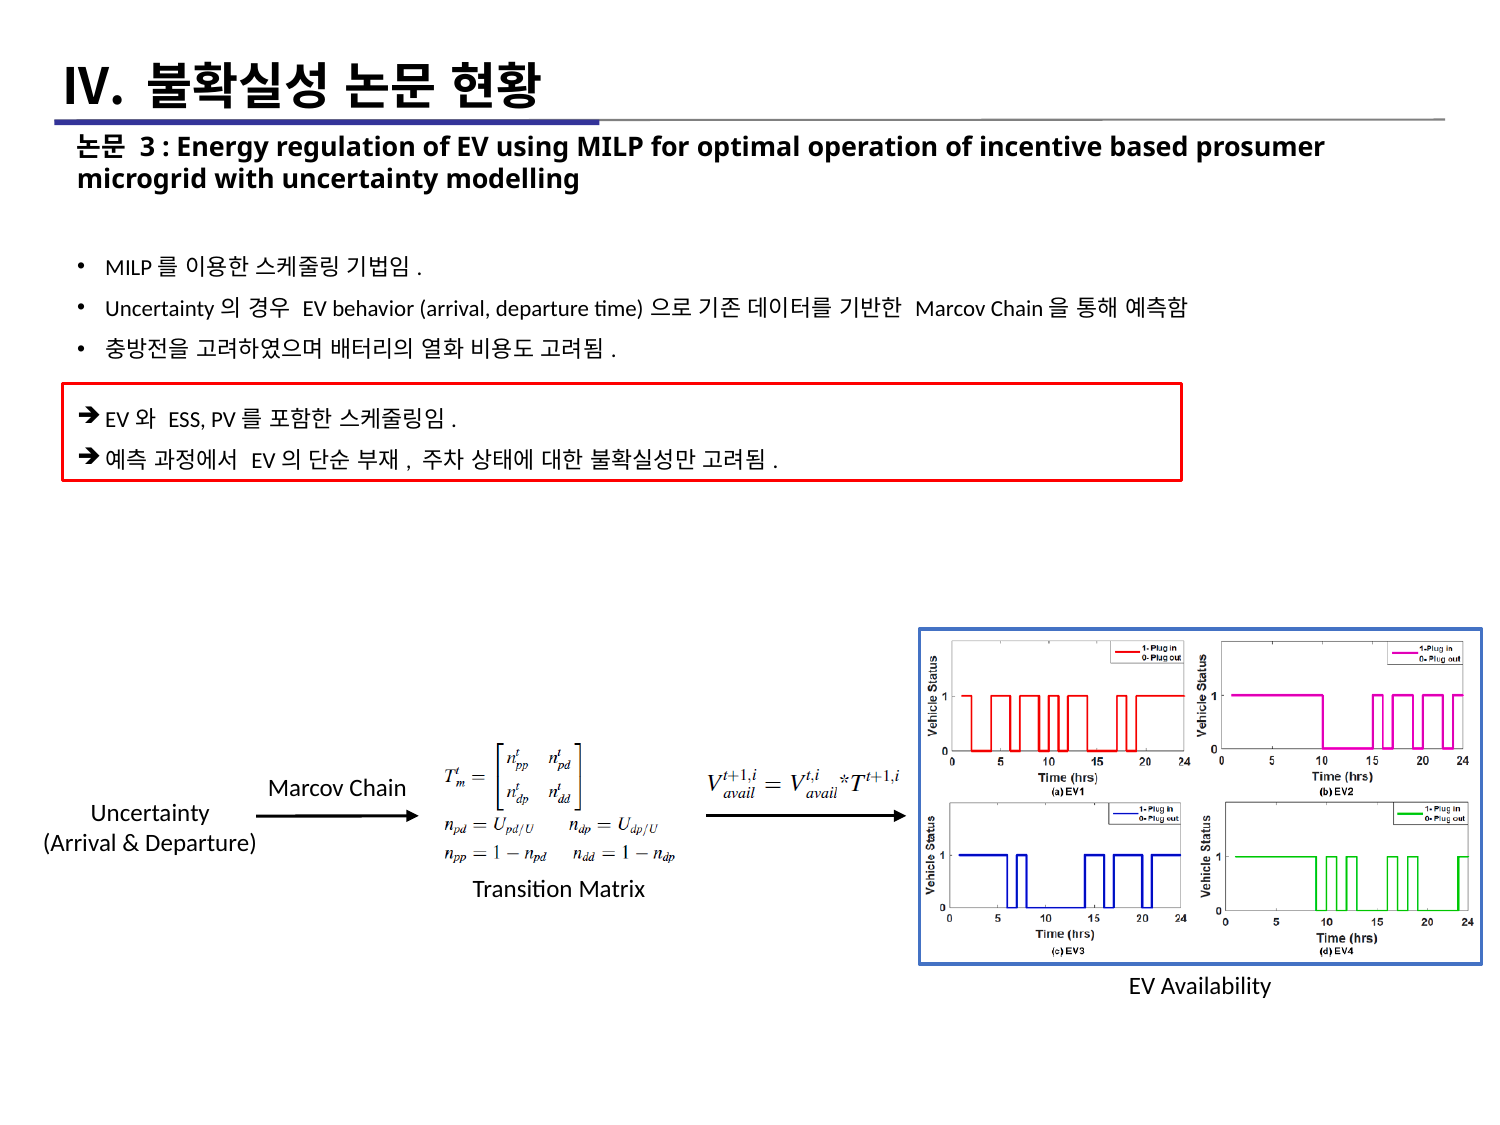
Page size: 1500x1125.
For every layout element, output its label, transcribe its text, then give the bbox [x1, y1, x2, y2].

picture [701, 766, 904, 808]
text_box Uncertainty (Arrival & Departure) [22, 788, 278, 864]
text_box Marcov Chain [250, 764, 425, 809]
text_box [438, 739, 679, 911]
text_box MILP를 이용한 스케줄링 기법임. Uncertainty의 경우 EV behavior (arrival, departure time)으로 기존 데이터를 기반한 Marcov Chain을 통해 예측함 충방전을 고려하였으며 배터리의 열화 비용도 고려됨. [62, 231, 1342, 370]
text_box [920, 630, 1481, 1008]
title 불확실성 논문 현황 [47, 53, 1398, 123]
text_box 논문 3 : Energy regulation of EV using MILP for optimal operation of incentive based prosumer microgrid with uncertainty modelling [62, 122, 1442, 177]
text_box EV와 ESS, PV를 포함한 스케줄링임. 예측 과정에서 EV의 단순 부재, 주차 상태에 대한 불확실성만 고려됨. [62, 383, 1182, 481]
